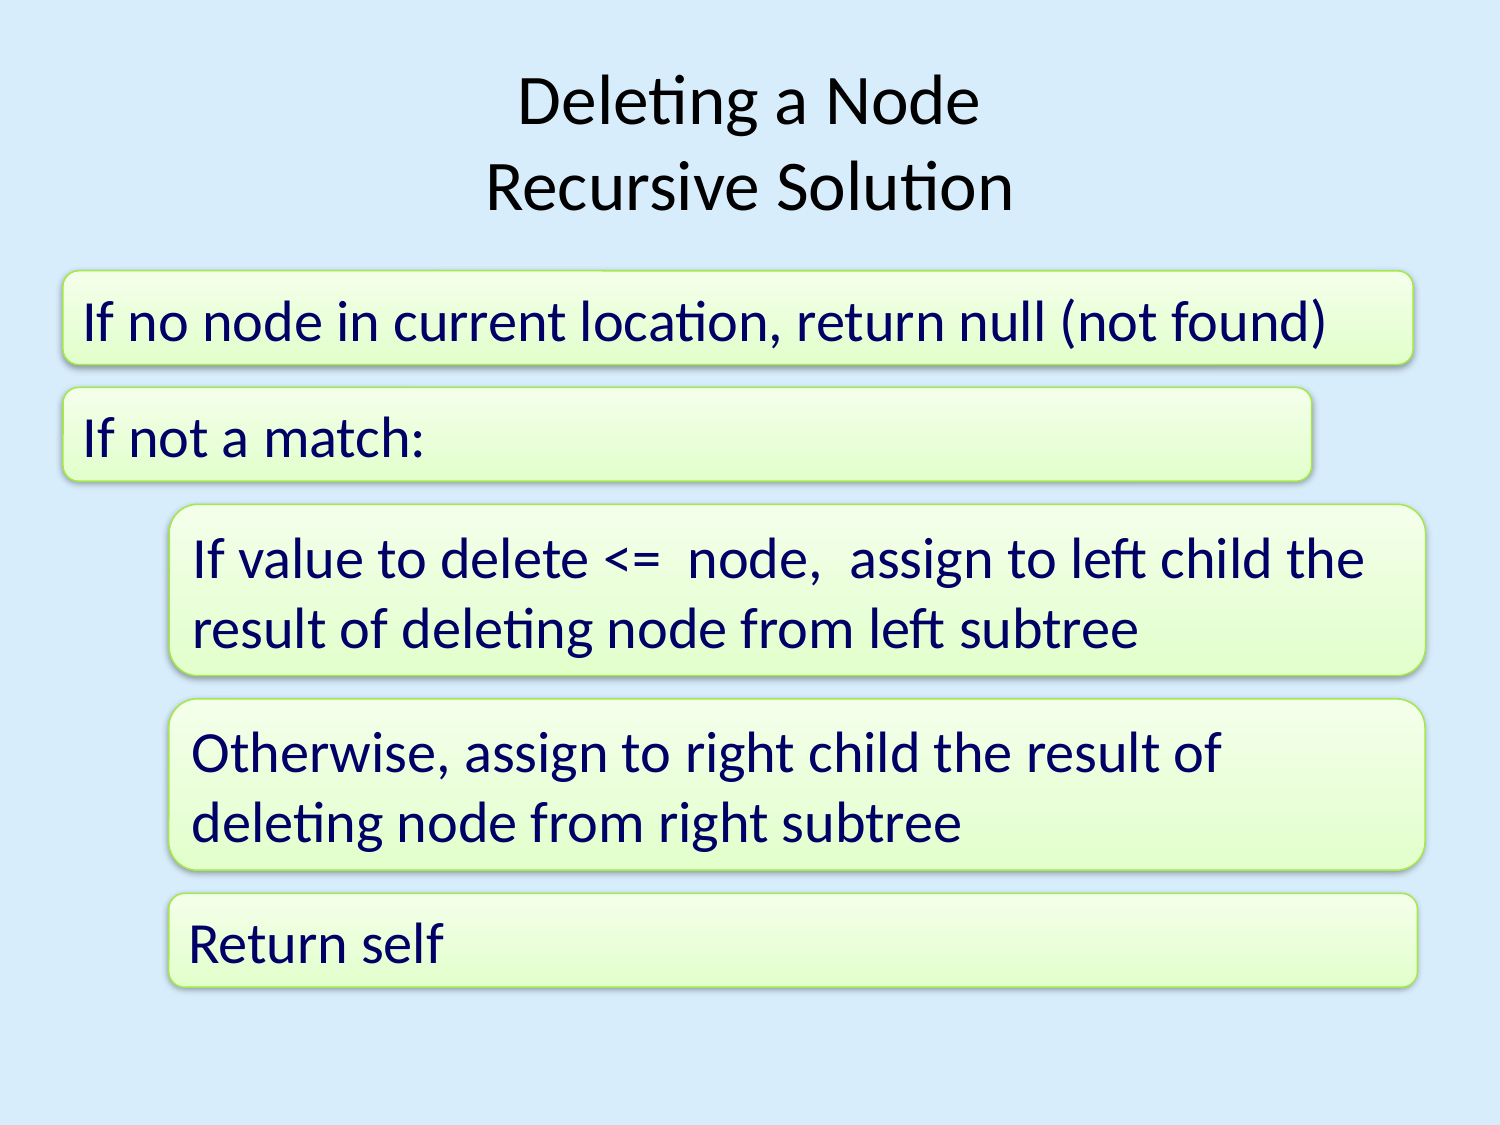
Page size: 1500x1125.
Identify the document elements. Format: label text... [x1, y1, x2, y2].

text_box If no node in current location, return null (not found) [62, 269, 1414, 366]
text_box Return self [167, 892, 1419, 988]
text_box Otherwise, assign to right child the result of deleting node from right subtree [167, 698, 1426, 872]
text_box If not a match: [62, 386, 1313, 483]
title Deleting a Node Recursive Solution [75, 45, 1425, 233]
text_box If value to delete <= node, assign to left child the result of deleting node from left subtree [168, 503, 1427, 677]
